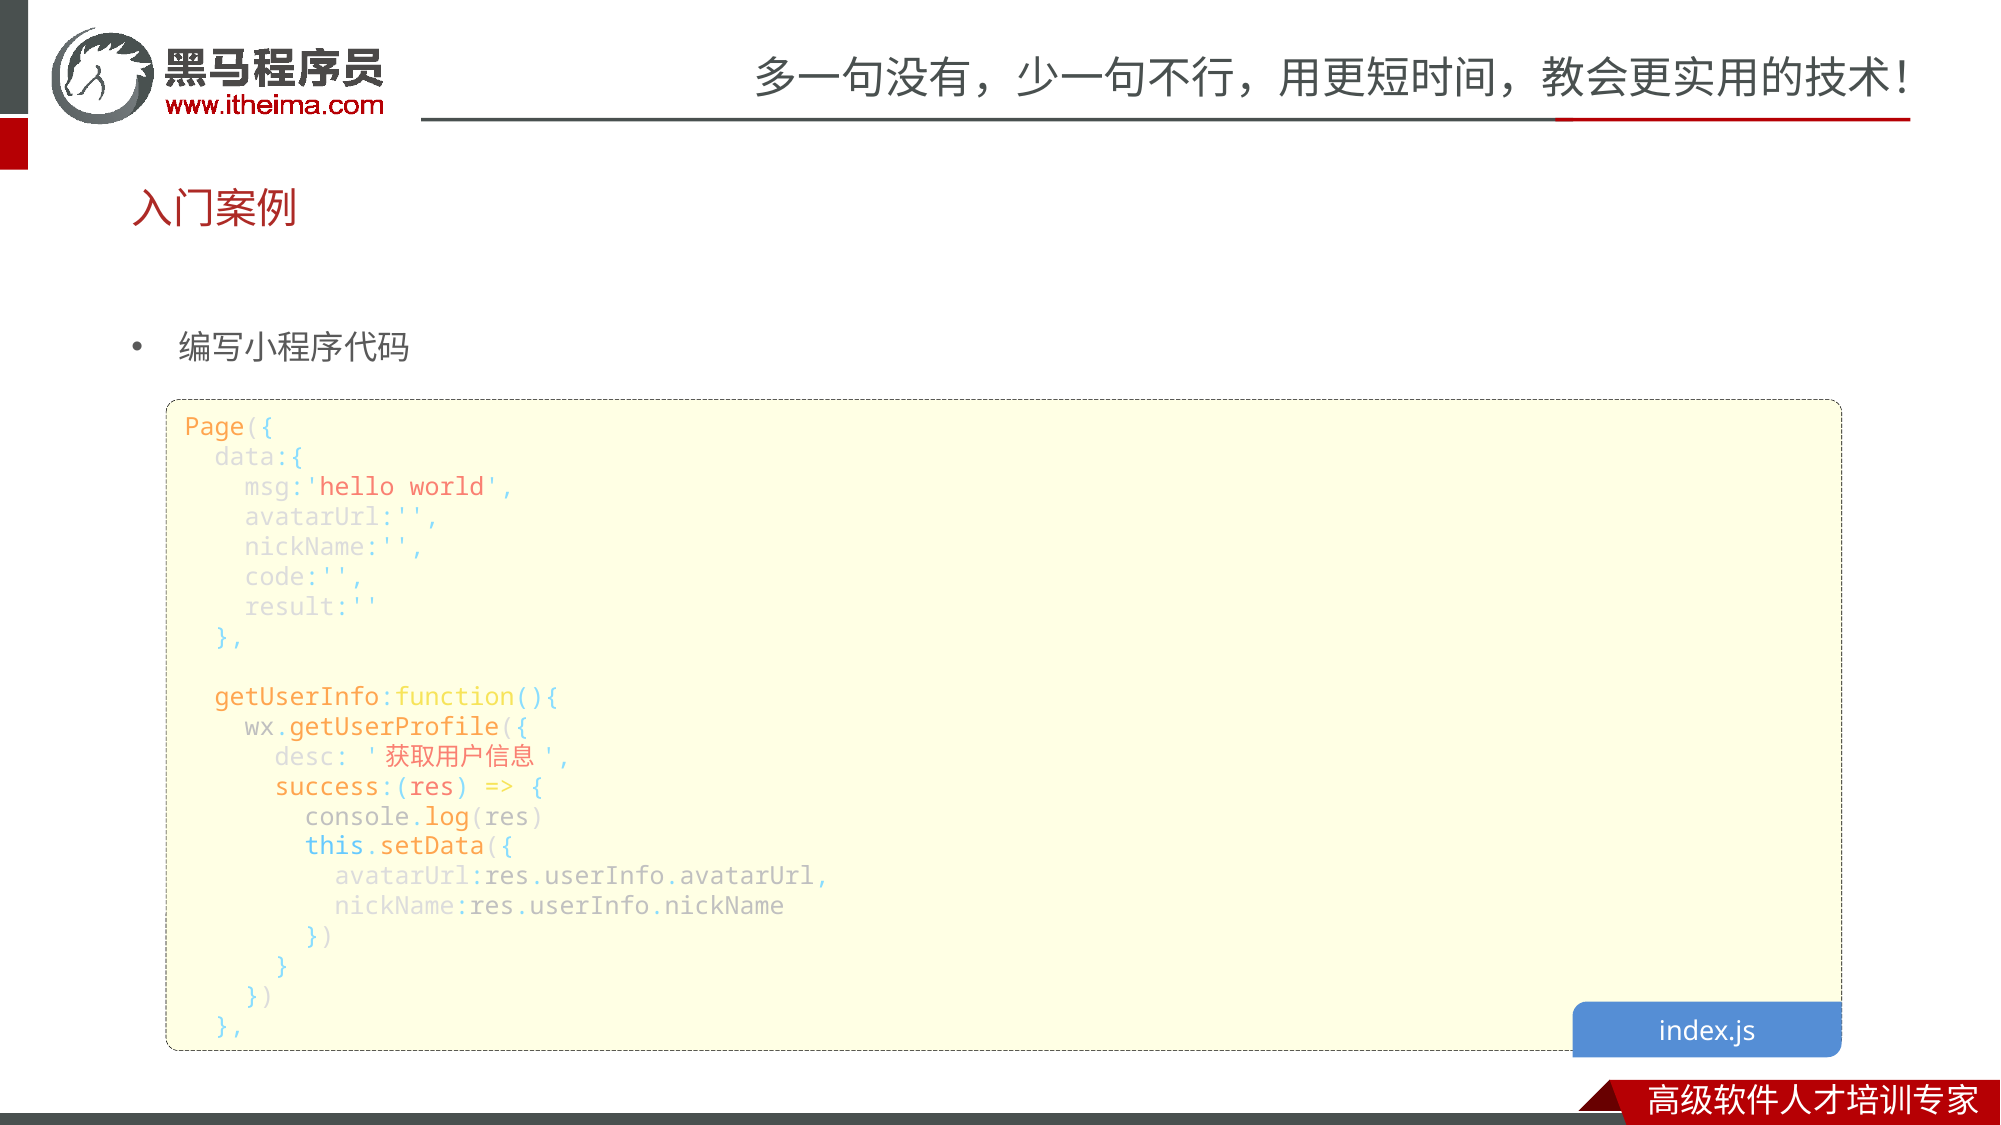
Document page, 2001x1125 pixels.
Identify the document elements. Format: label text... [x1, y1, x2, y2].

text_box index.js [1570, 999, 1844, 1060]
text_box Page({ data:{ msg:'hello world', avatarUrl:'', nickName:'', code:'', result:'' }, getUserInfo:function(){ wx.getUserProfile({ desc: '获取用户信息', success:(res) => { console.log(res) this.setData({ avatarUrl:res.userInfo.avatarUrl, nickName:res.userInfo.nickName }) } }) }, [166, 399, 1842, 1051]
title 入门案例 [116, 164, 1872, 250]
picture [50, 26, 384, 125]
text_box 编写小程序代码 [116, 278, 1807, 374]
